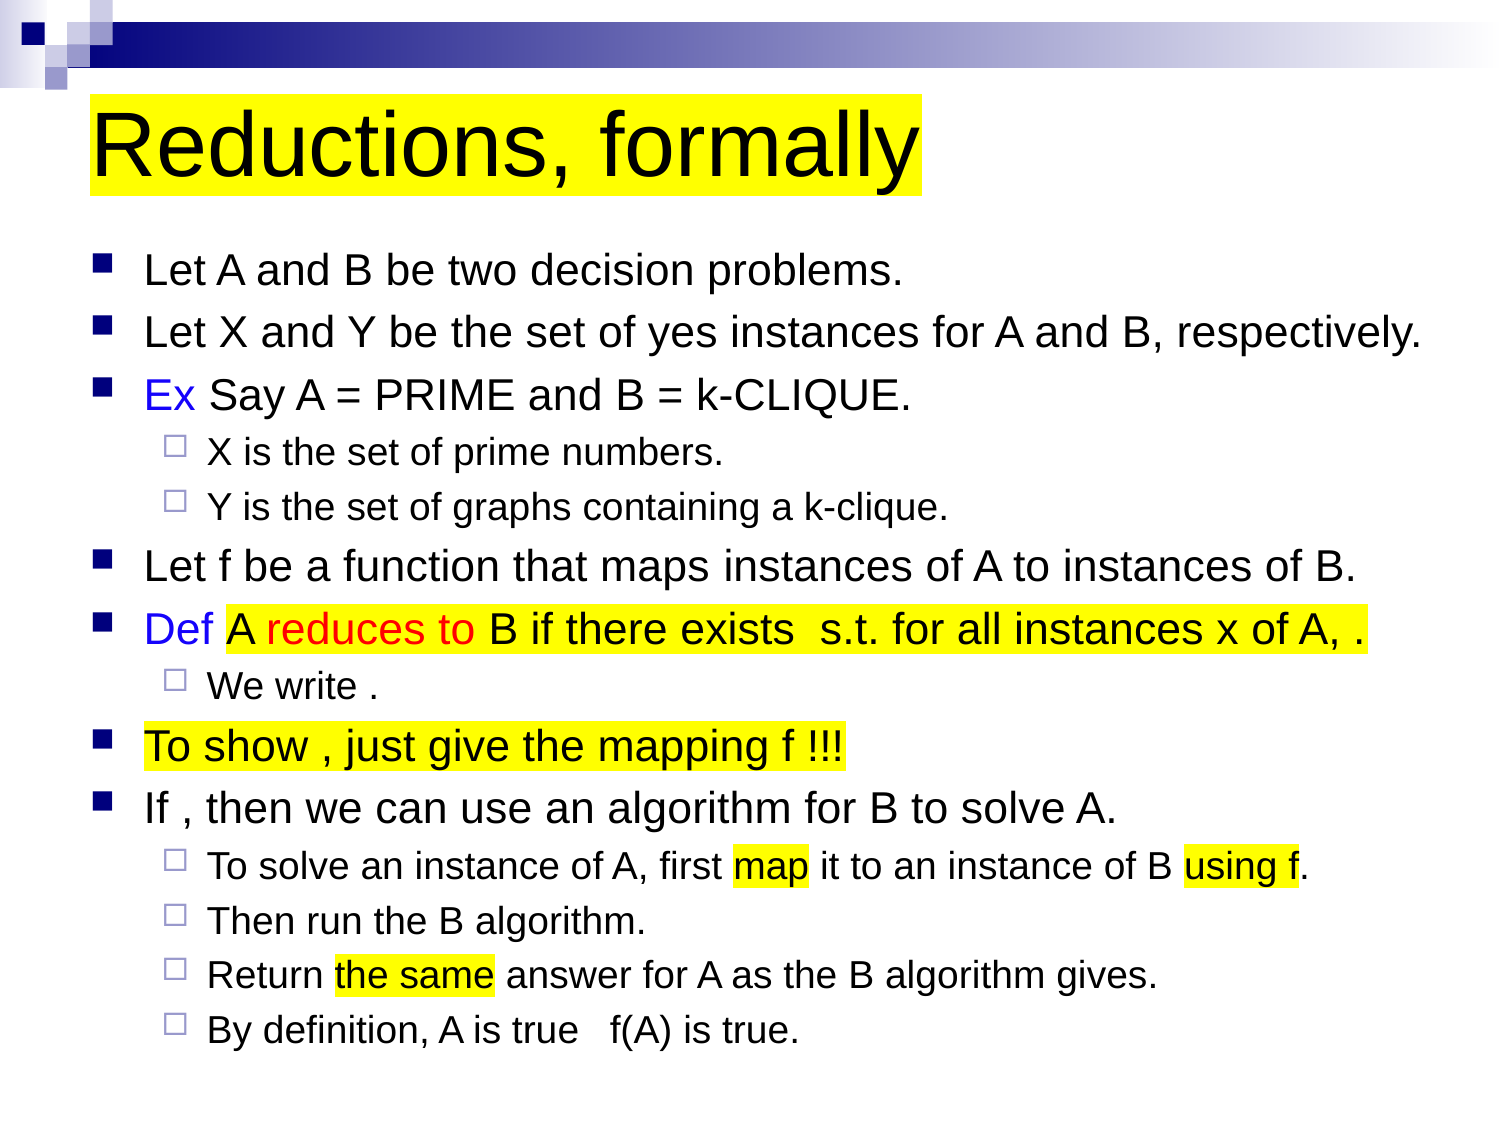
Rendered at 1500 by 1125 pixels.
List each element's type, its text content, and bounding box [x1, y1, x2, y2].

title Reductions, formally [75, 75, 1425, 205]
